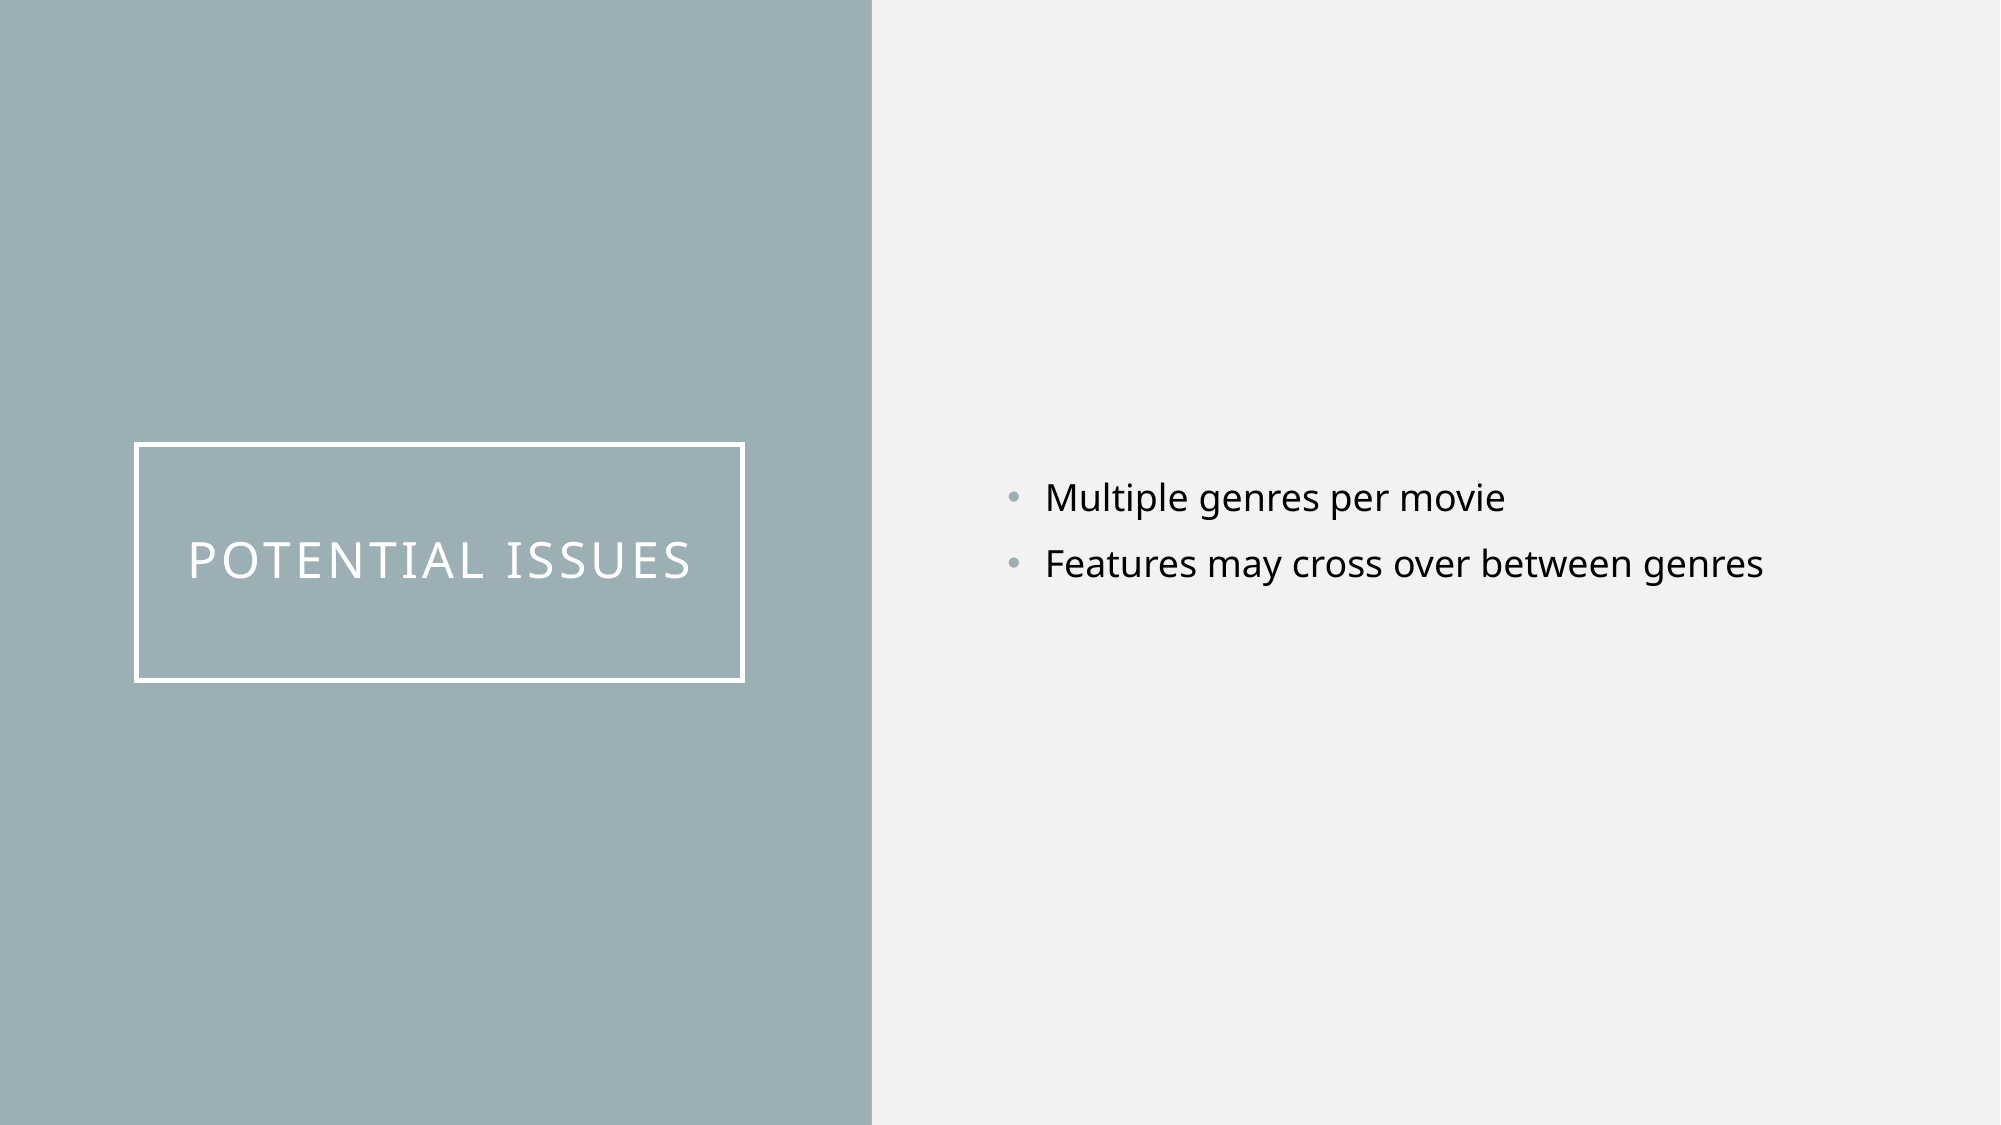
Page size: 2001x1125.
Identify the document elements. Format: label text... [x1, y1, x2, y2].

text_box [871, 0, 2000, 1125]
title Potential Issues [134, 442, 745, 683]
list Multiple genres per movie Features may cross over between genres [992, 131, 1880, 994]
